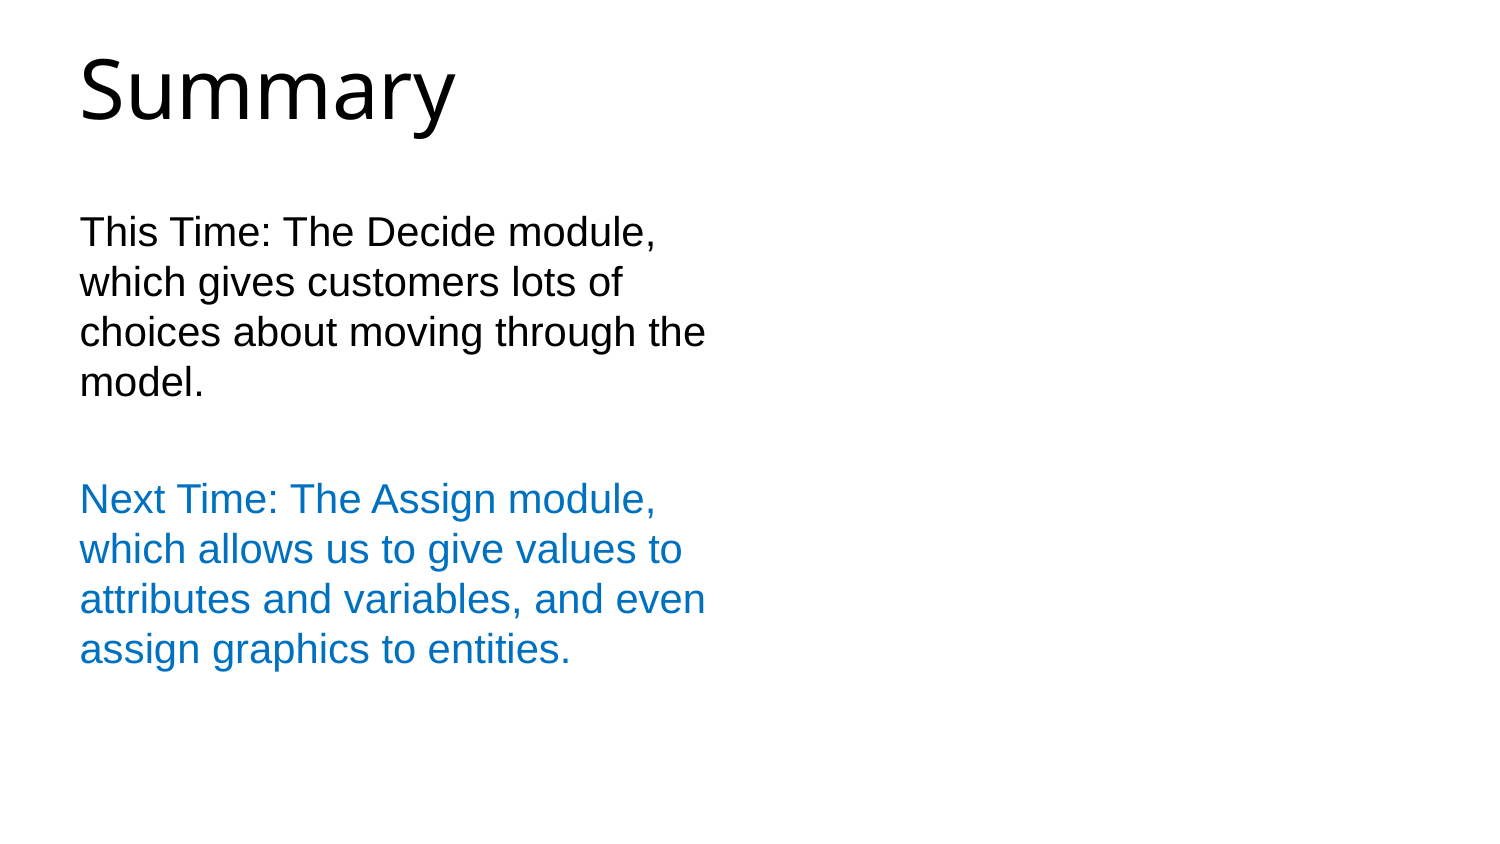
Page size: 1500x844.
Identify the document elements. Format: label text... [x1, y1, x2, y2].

text_box This Time: The Decide module, which gives customers lots of choices about moving through the model. Next Time: The Assign module, which allows us to give values to attributes and variables, and even assign graphics to entities. [64, 197, 782, 844]
list Summary [64, 28, 841, 146]
